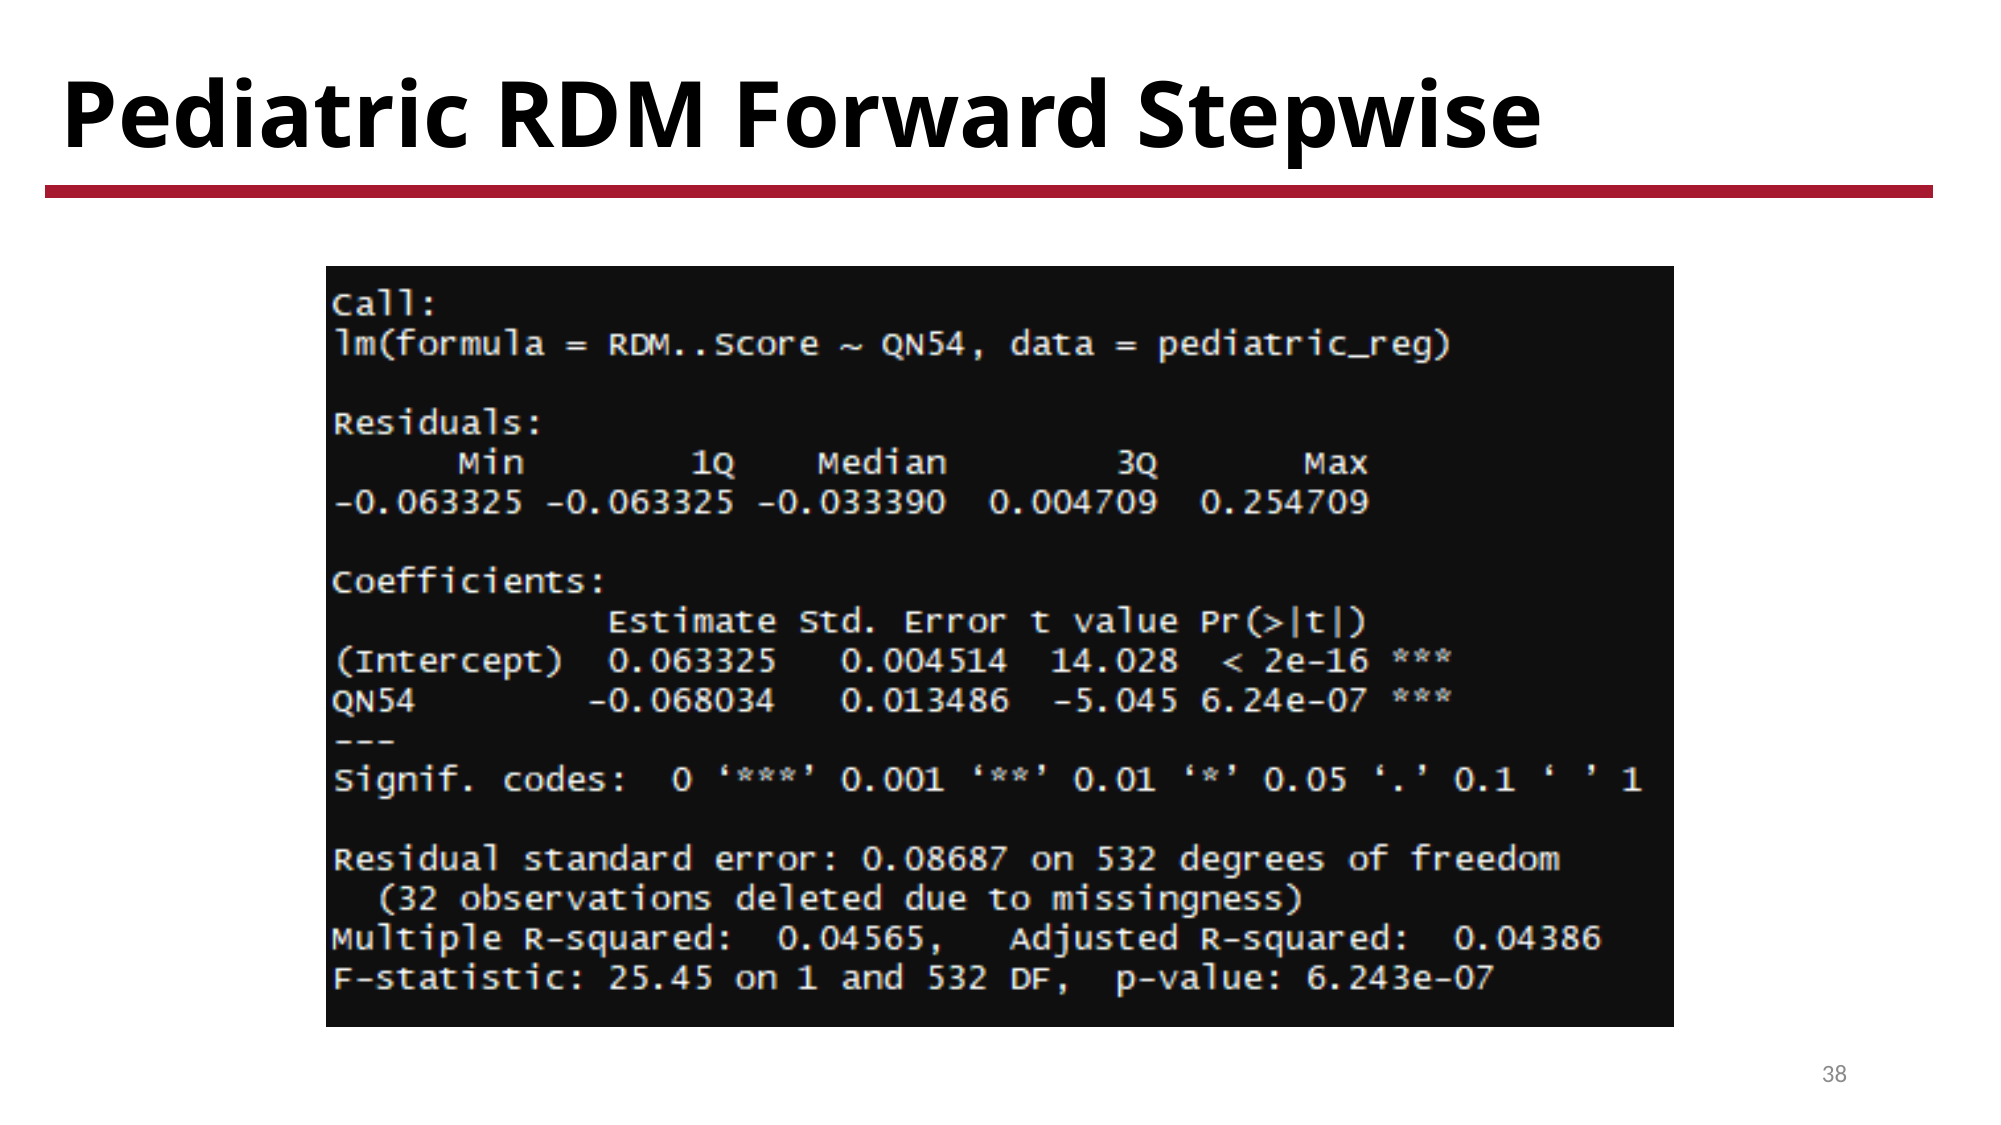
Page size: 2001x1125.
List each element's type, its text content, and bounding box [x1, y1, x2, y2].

picture [326, 266, 1674, 1027]
text_box [45, 185, 1932, 197]
title Pediatric RDM Forward Stepwise [45, 49, 1771, 185]
slide_number 38 [1412, 1042, 1863, 1103]
